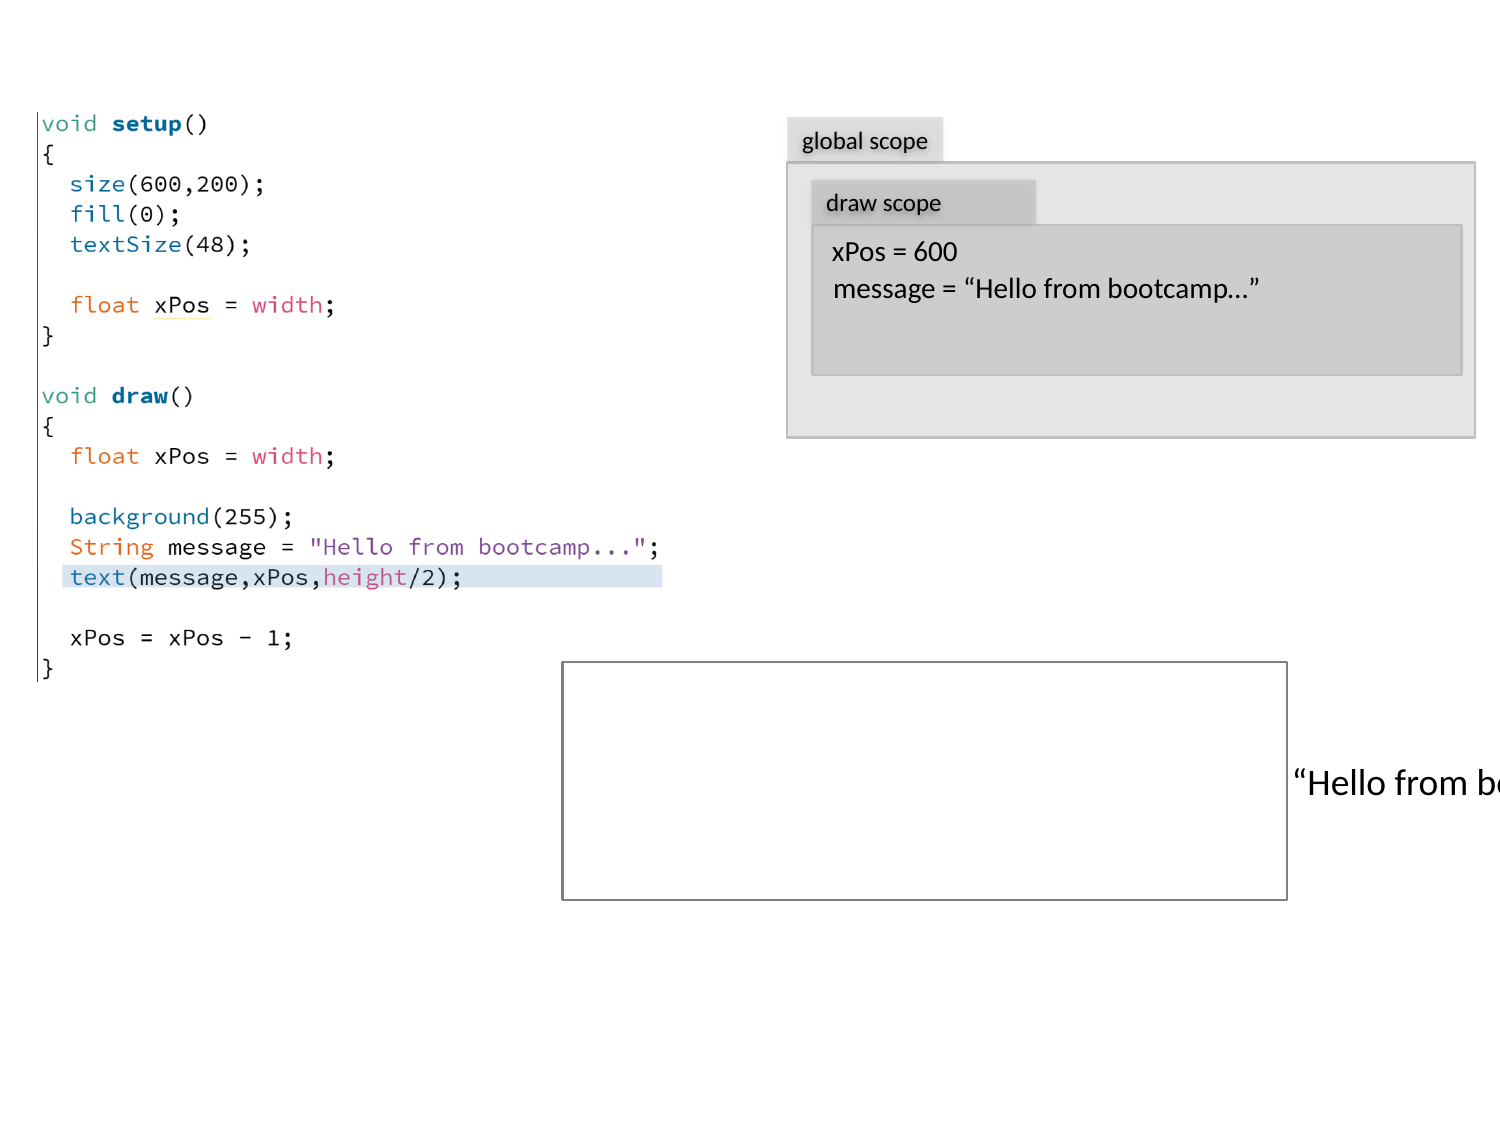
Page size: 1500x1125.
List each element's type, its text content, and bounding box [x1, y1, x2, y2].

text_box [810, 223, 1464, 377]
text_box xPos = 600 [817, 224, 973, 275]
text_box draw scope [811, 179, 1037, 225]
text_box [560, 660, 1290, 902]
text_box “Hello from bootcamp…” [1276, 750, 1500, 811]
picture [37, 112, 694, 682]
text_box message = “Hello from bootcamp…” [818, 261, 1276, 312]
text_box global scope [786, 116, 944, 162]
text_box [785, 160, 1477, 440]
